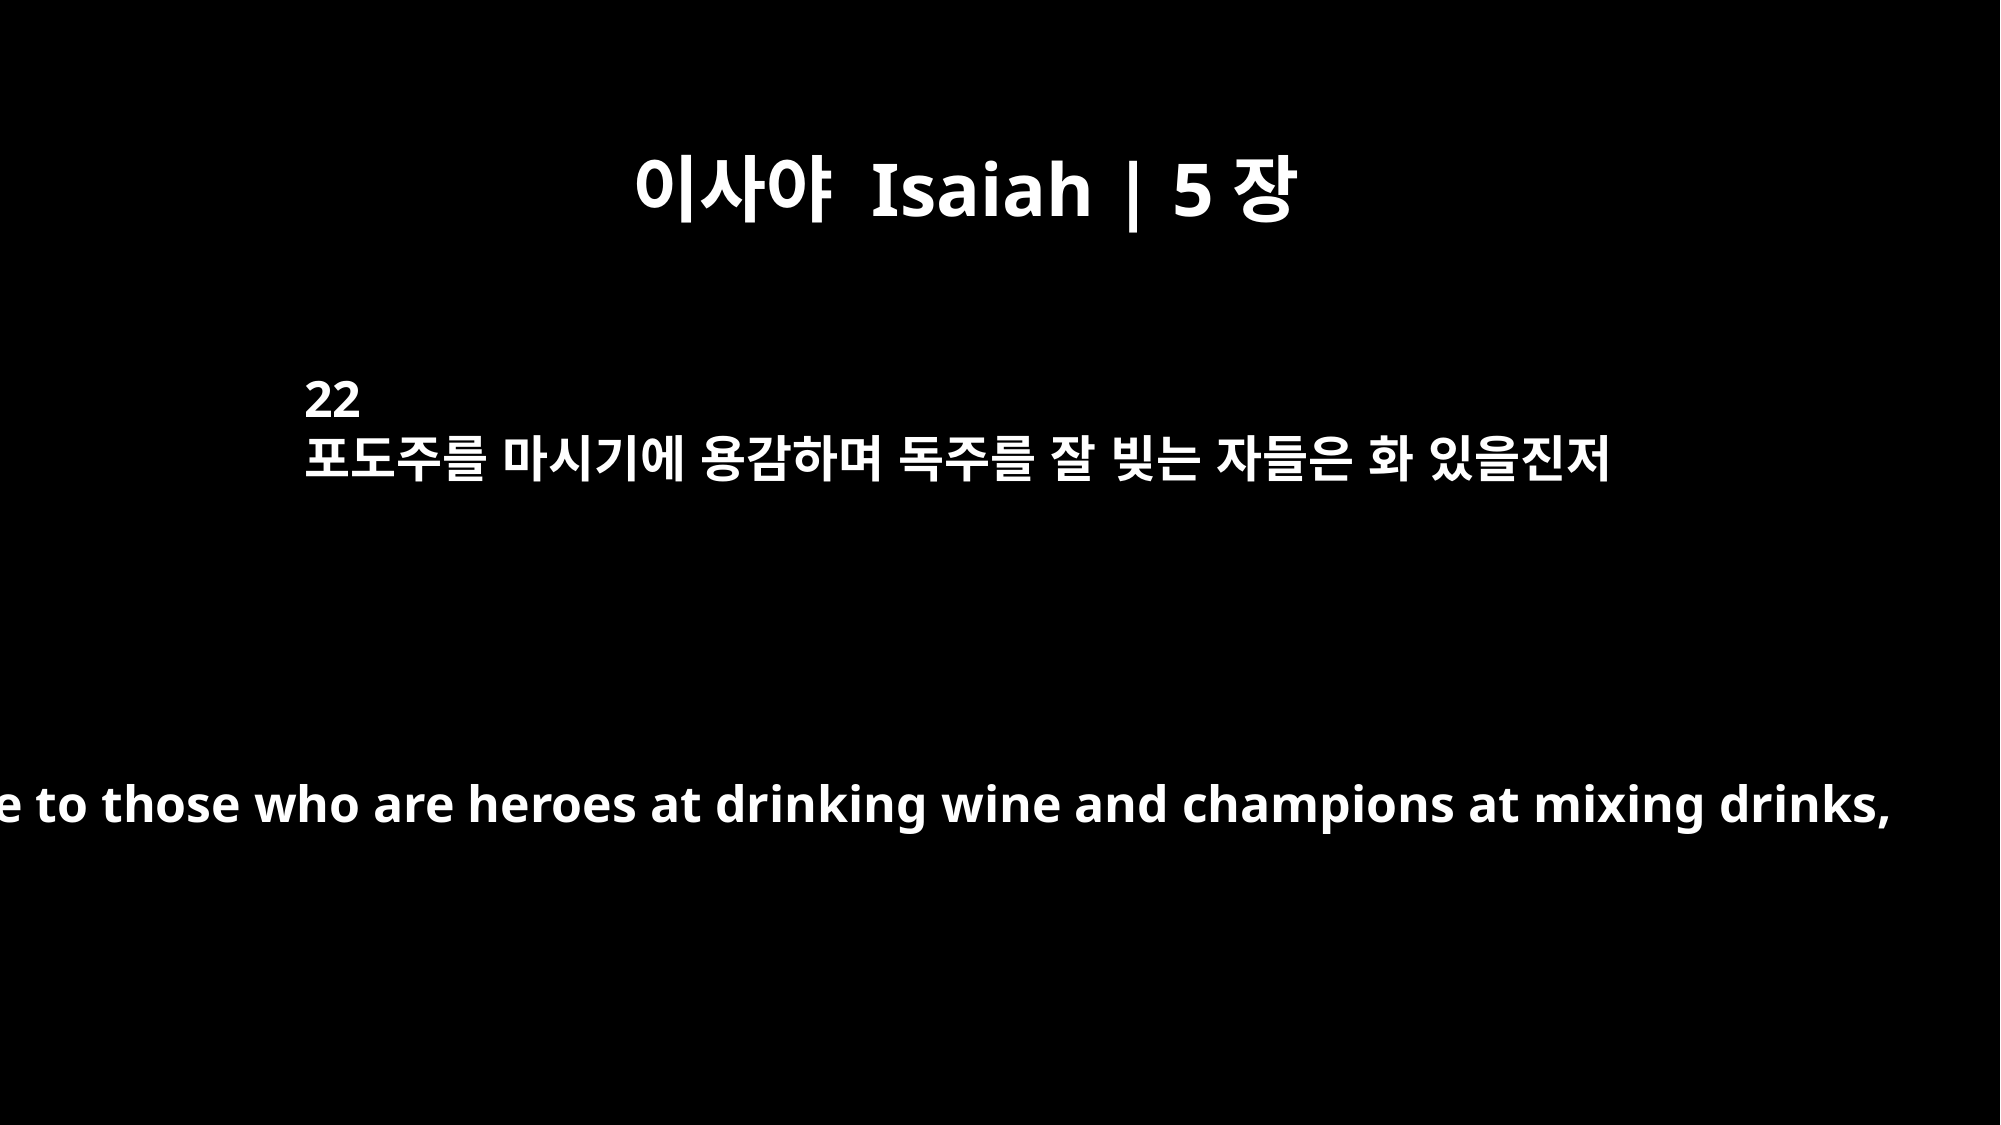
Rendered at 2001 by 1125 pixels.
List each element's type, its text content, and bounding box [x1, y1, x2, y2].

text_box 22 포도주를 마시기에 용감하며 독주를 잘 빚는 자들은 화 있을진저 [289, 359, 1628, 495]
text_box 이사야 Isaiah | 5장 [617, 136, 1315, 239]
text_box Woe to those who are heroes at drinking wine and champions at mixing drinks, [0, 764, 1908, 840]
